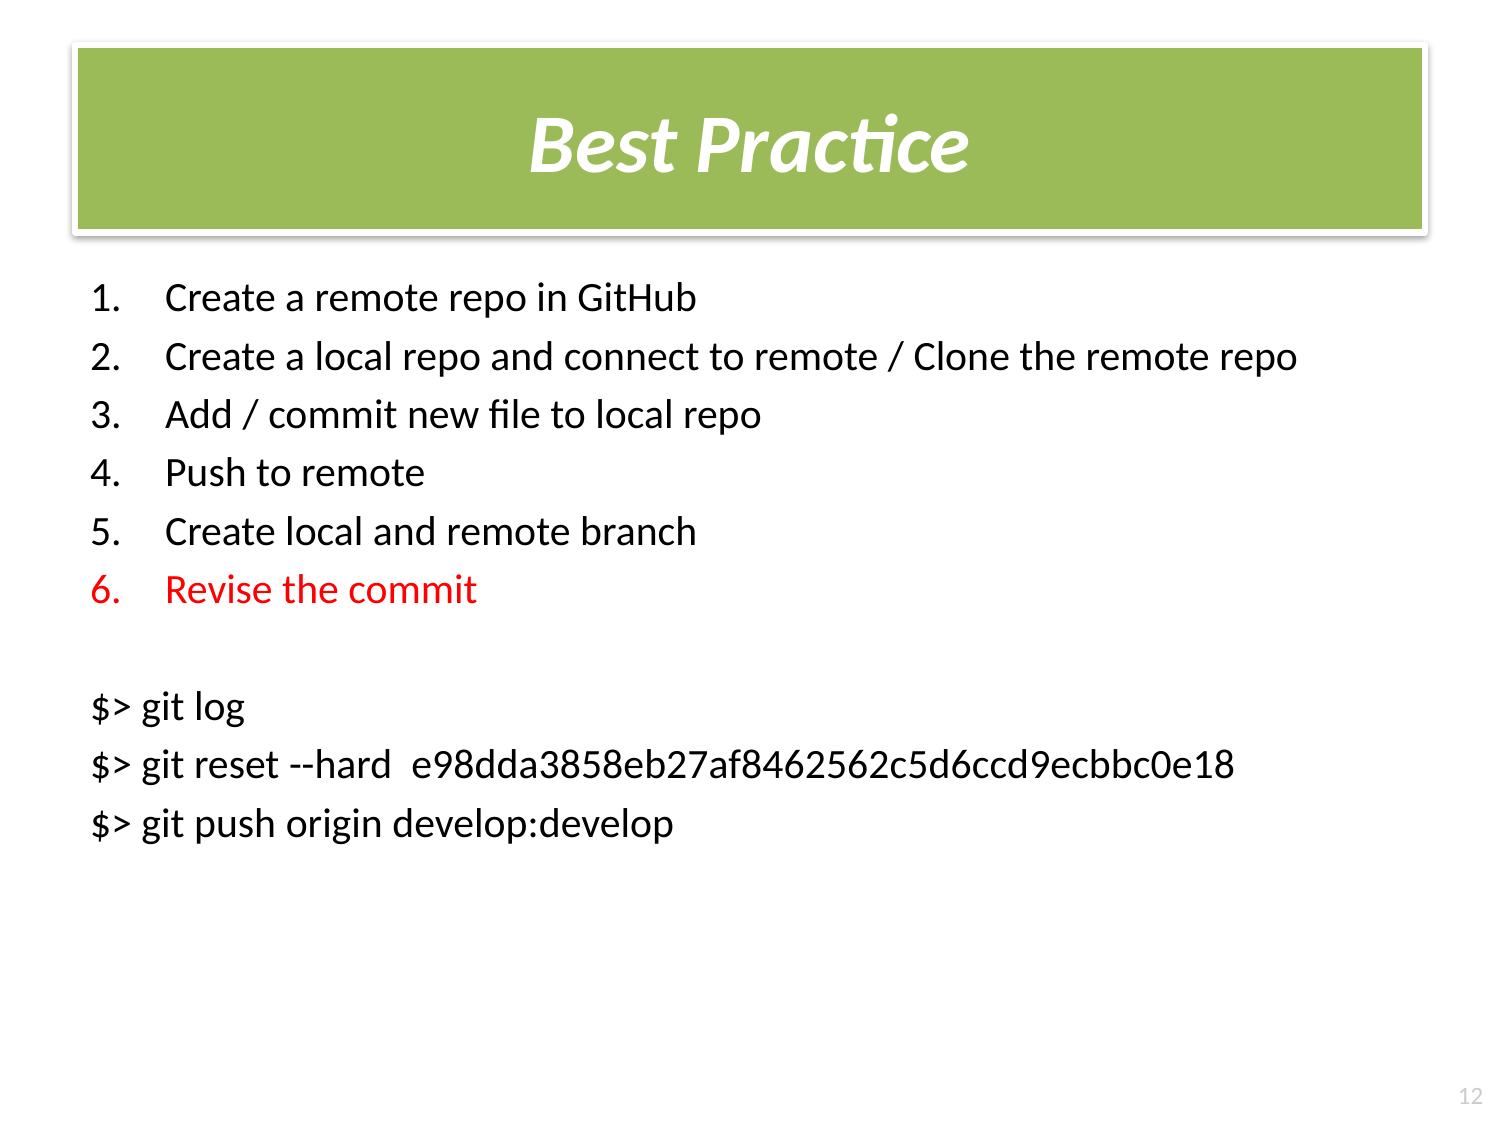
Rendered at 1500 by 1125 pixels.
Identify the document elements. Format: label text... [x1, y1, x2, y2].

title Best Practice [72, 42, 1428, 236]
slide_number 12 [1434, 1065, 1499, 1125]
list Create a remote repo in GitHub Create a local repo and connect to remote / Clone the remote repo Add / commit new file to local repo Push to remote Create local and remote branch Revise the commit $> git log $> git reset --hard e98dda3858eb27af8462562c5d6ccd9ecbbc0e18 $> git push origin develop:develop [75, 262, 1425, 1005]
